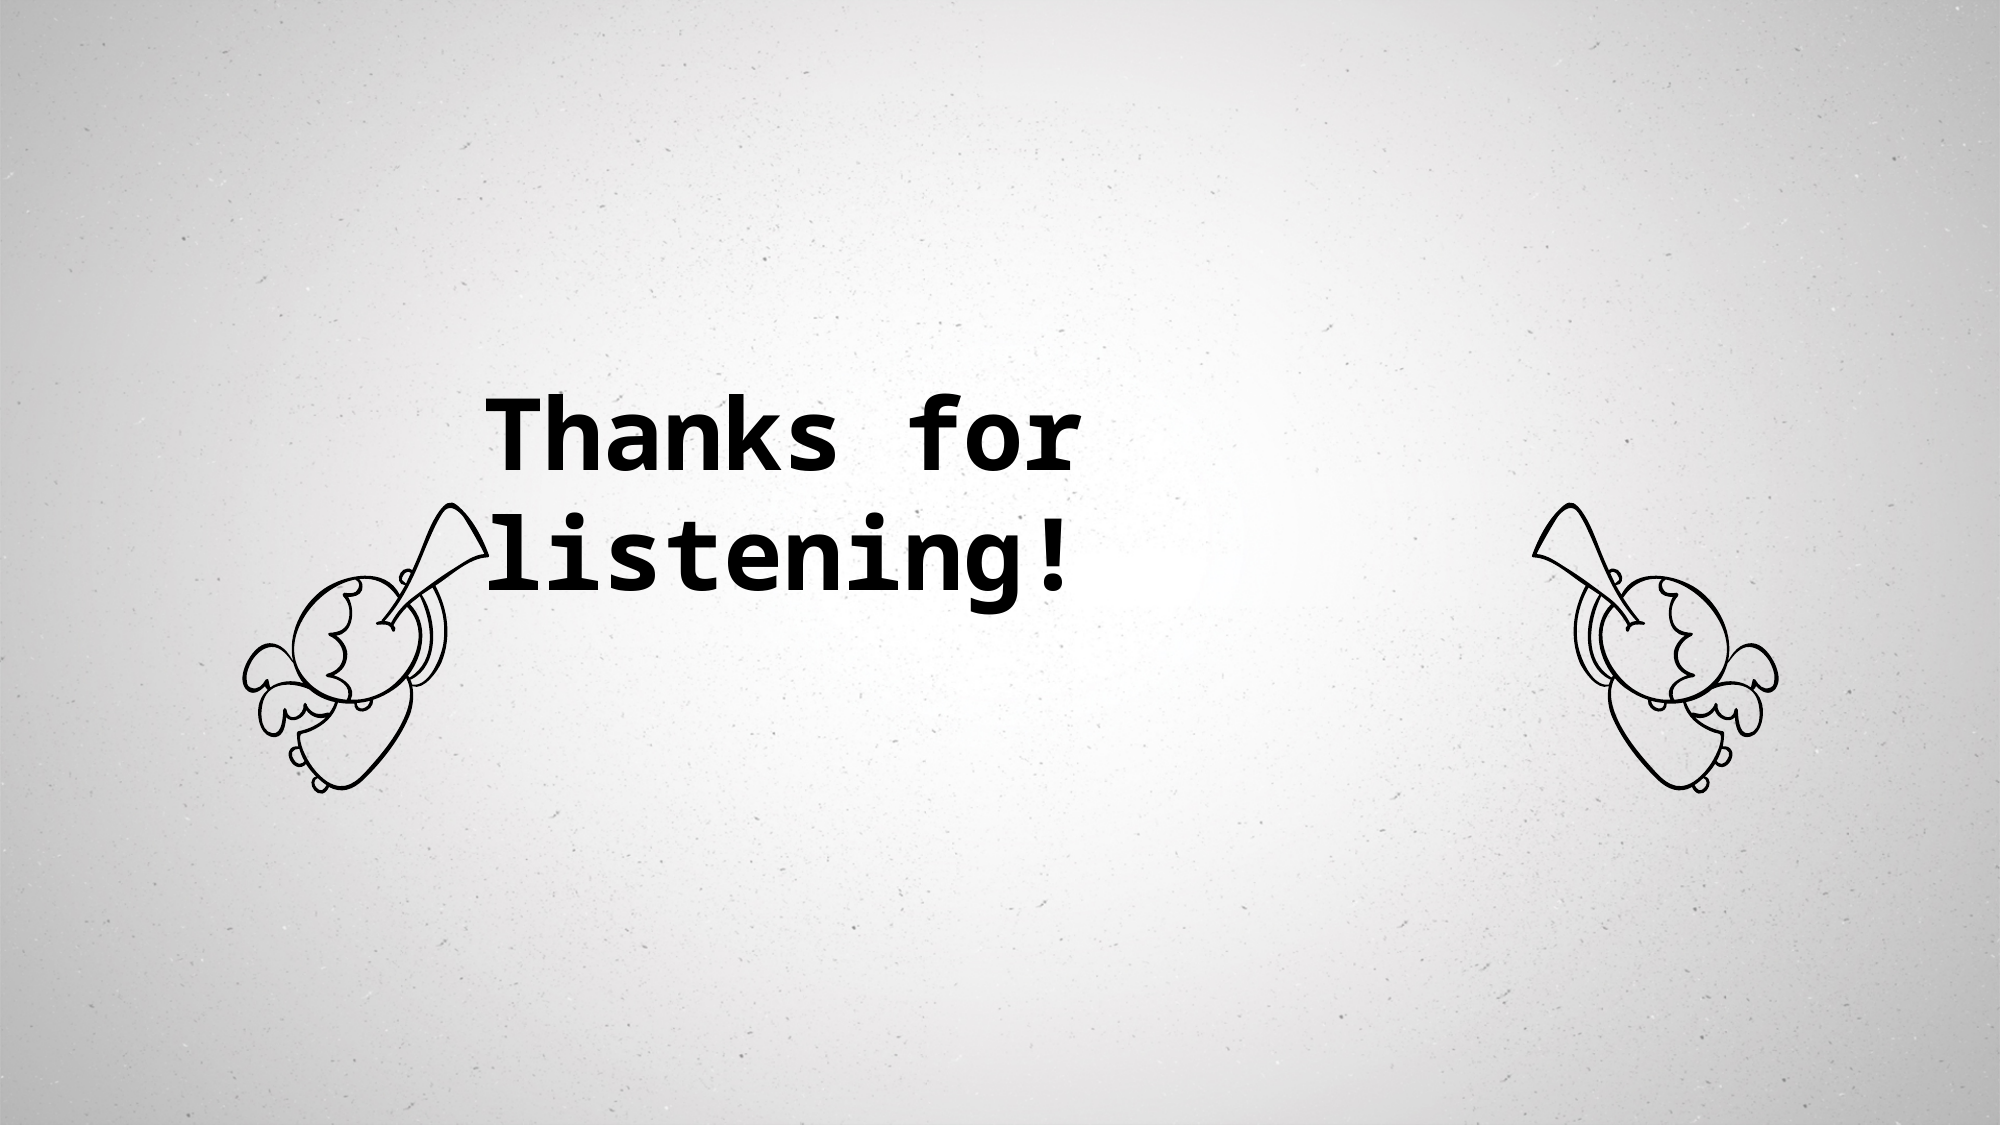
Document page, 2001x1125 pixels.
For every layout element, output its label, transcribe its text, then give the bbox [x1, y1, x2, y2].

text_box [242, 502, 490, 794]
picture [0, 0, 2000, 1125]
text_box Thanks for listening! [468, 362, 1656, 618]
text_box [1532, 502, 1779, 794]
